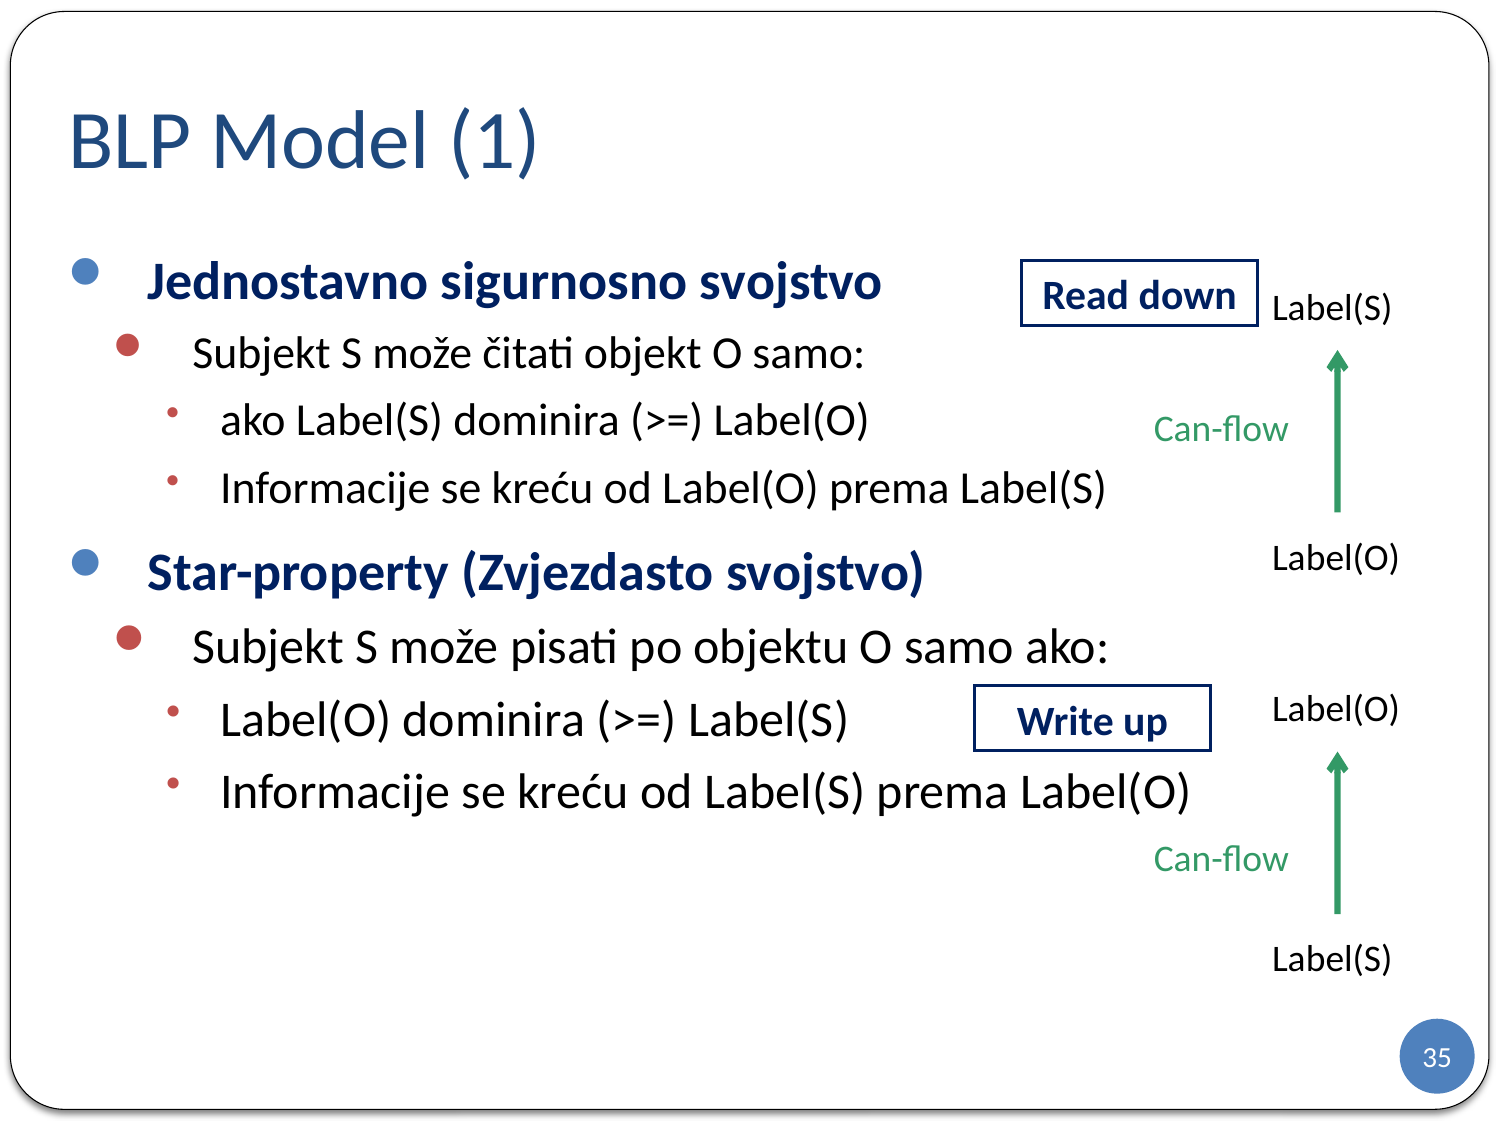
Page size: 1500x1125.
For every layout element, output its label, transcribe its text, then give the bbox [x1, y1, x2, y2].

text_box [1330, 349, 1345, 513]
text_box Write up [974, 685, 1211, 751]
text_box Label(O) [1257, 677, 1470, 737]
text_box [1330, 751, 1345, 915]
title BLP Model (1) [52, 44, 1460, 233]
text_box Label(S) [1257, 927, 1483, 987]
text_box Can-flow [1138, 397, 1321, 457]
text_box Label(O) [1257, 525, 1483, 586]
text_box Can-flow [1138, 827, 1321, 887]
list Jednostavno sigurnosno svojstvo Subjekt S može čitati objekt O samo: ako Label(S) dominira (>=) Label(O) Informacije se kreću od Label(O) prema Label(S) Star-property (Zvjezdasto svojstvo) Subjekt S može pisati po objektu O samo ako: Label(O) dominira (>=) Label(S) Informacije se kreću od Label(S) prema Label(O) [52, 237, 1471, 1083]
text_box Label(S) [1257, 275, 1470, 336]
text_box Read down [1021, 260, 1258, 326]
slide_number 35 [1399, 1018, 1475, 1094]
